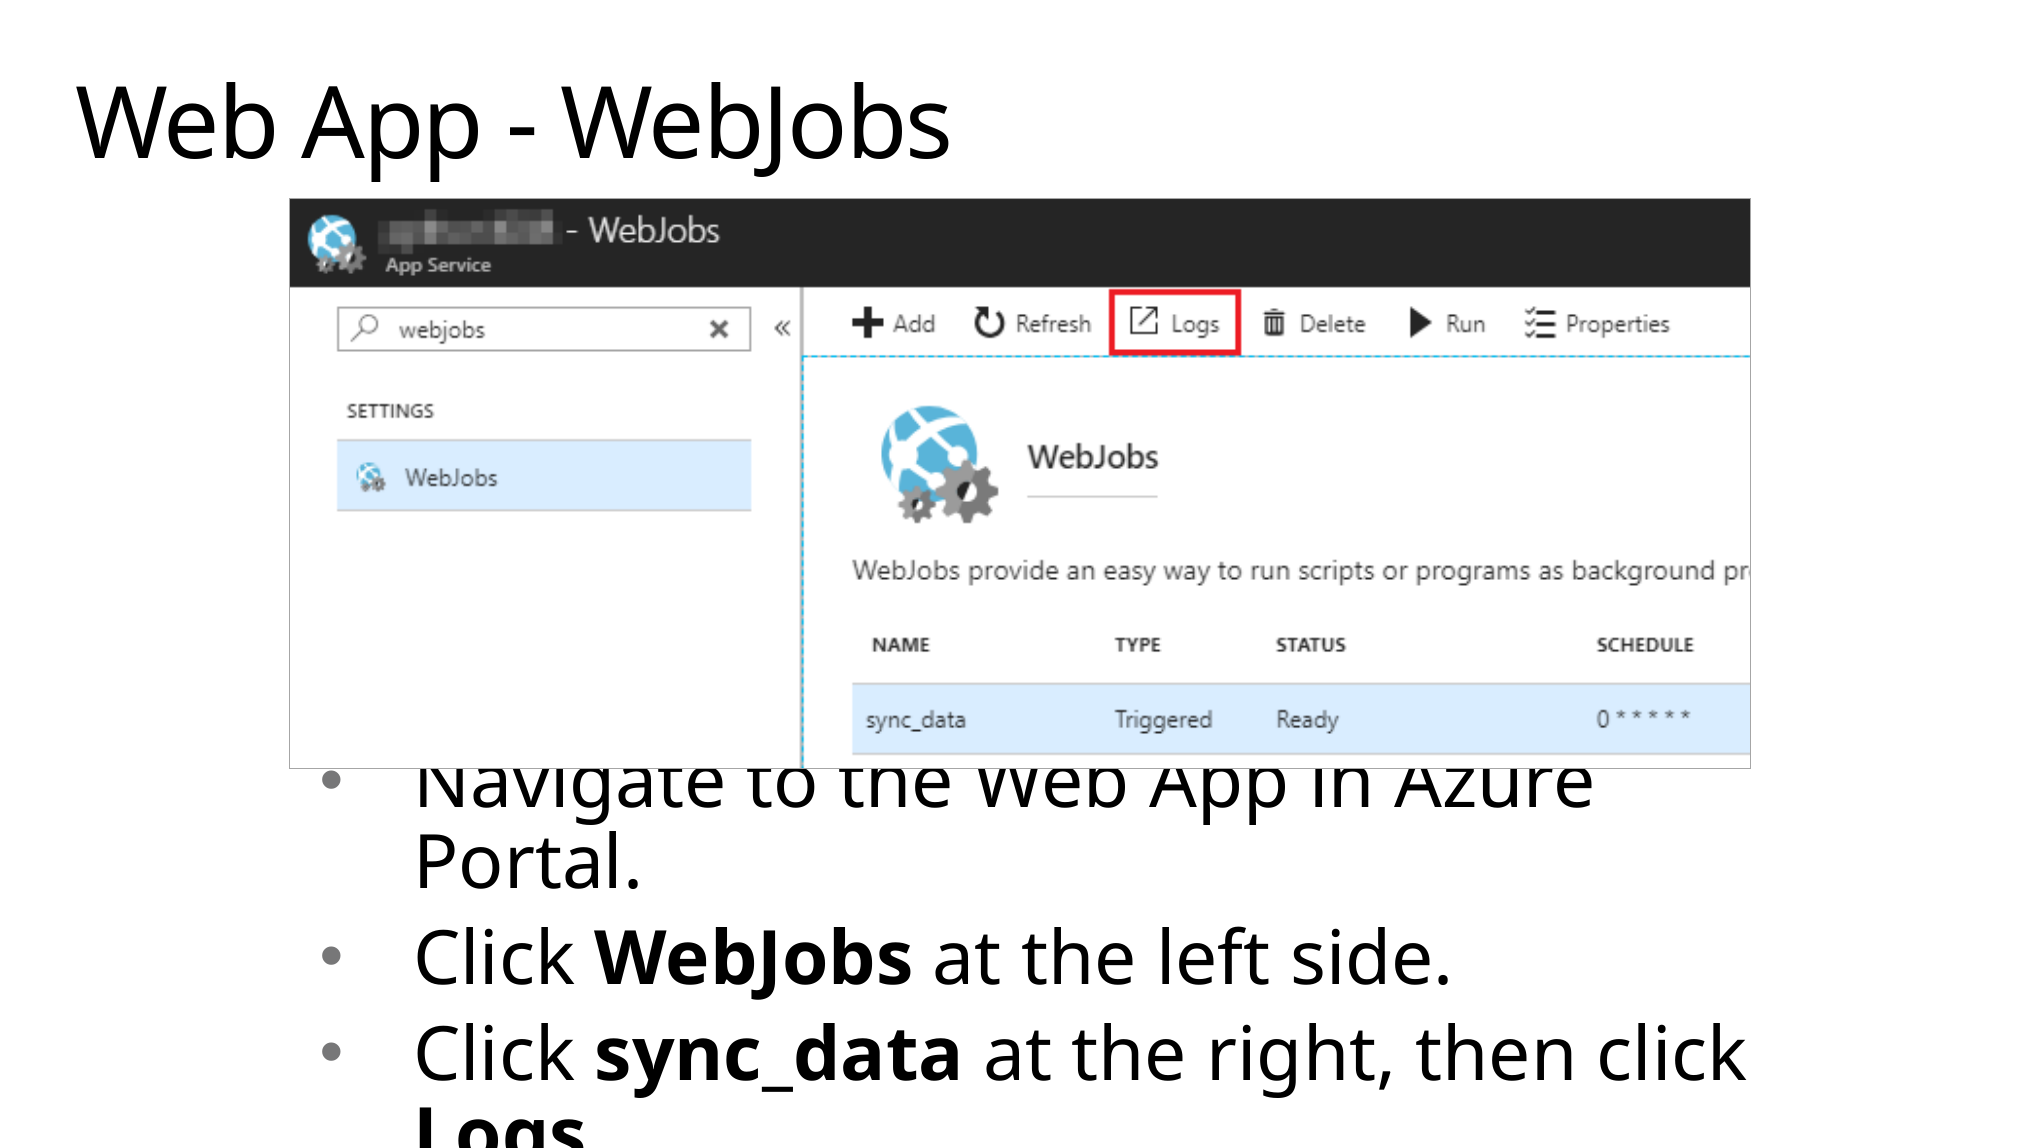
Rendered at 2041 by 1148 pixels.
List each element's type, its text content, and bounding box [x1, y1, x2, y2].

picture [289, 198, 1751, 769]
title Web App - WebJobs [45, 48, 1996, 199]
list Navigate to the Web App in Azure Portal. Click WebJobs at the left side. Click sync_data at the right, then click Logs. [289, 796, 1808, 1124]
